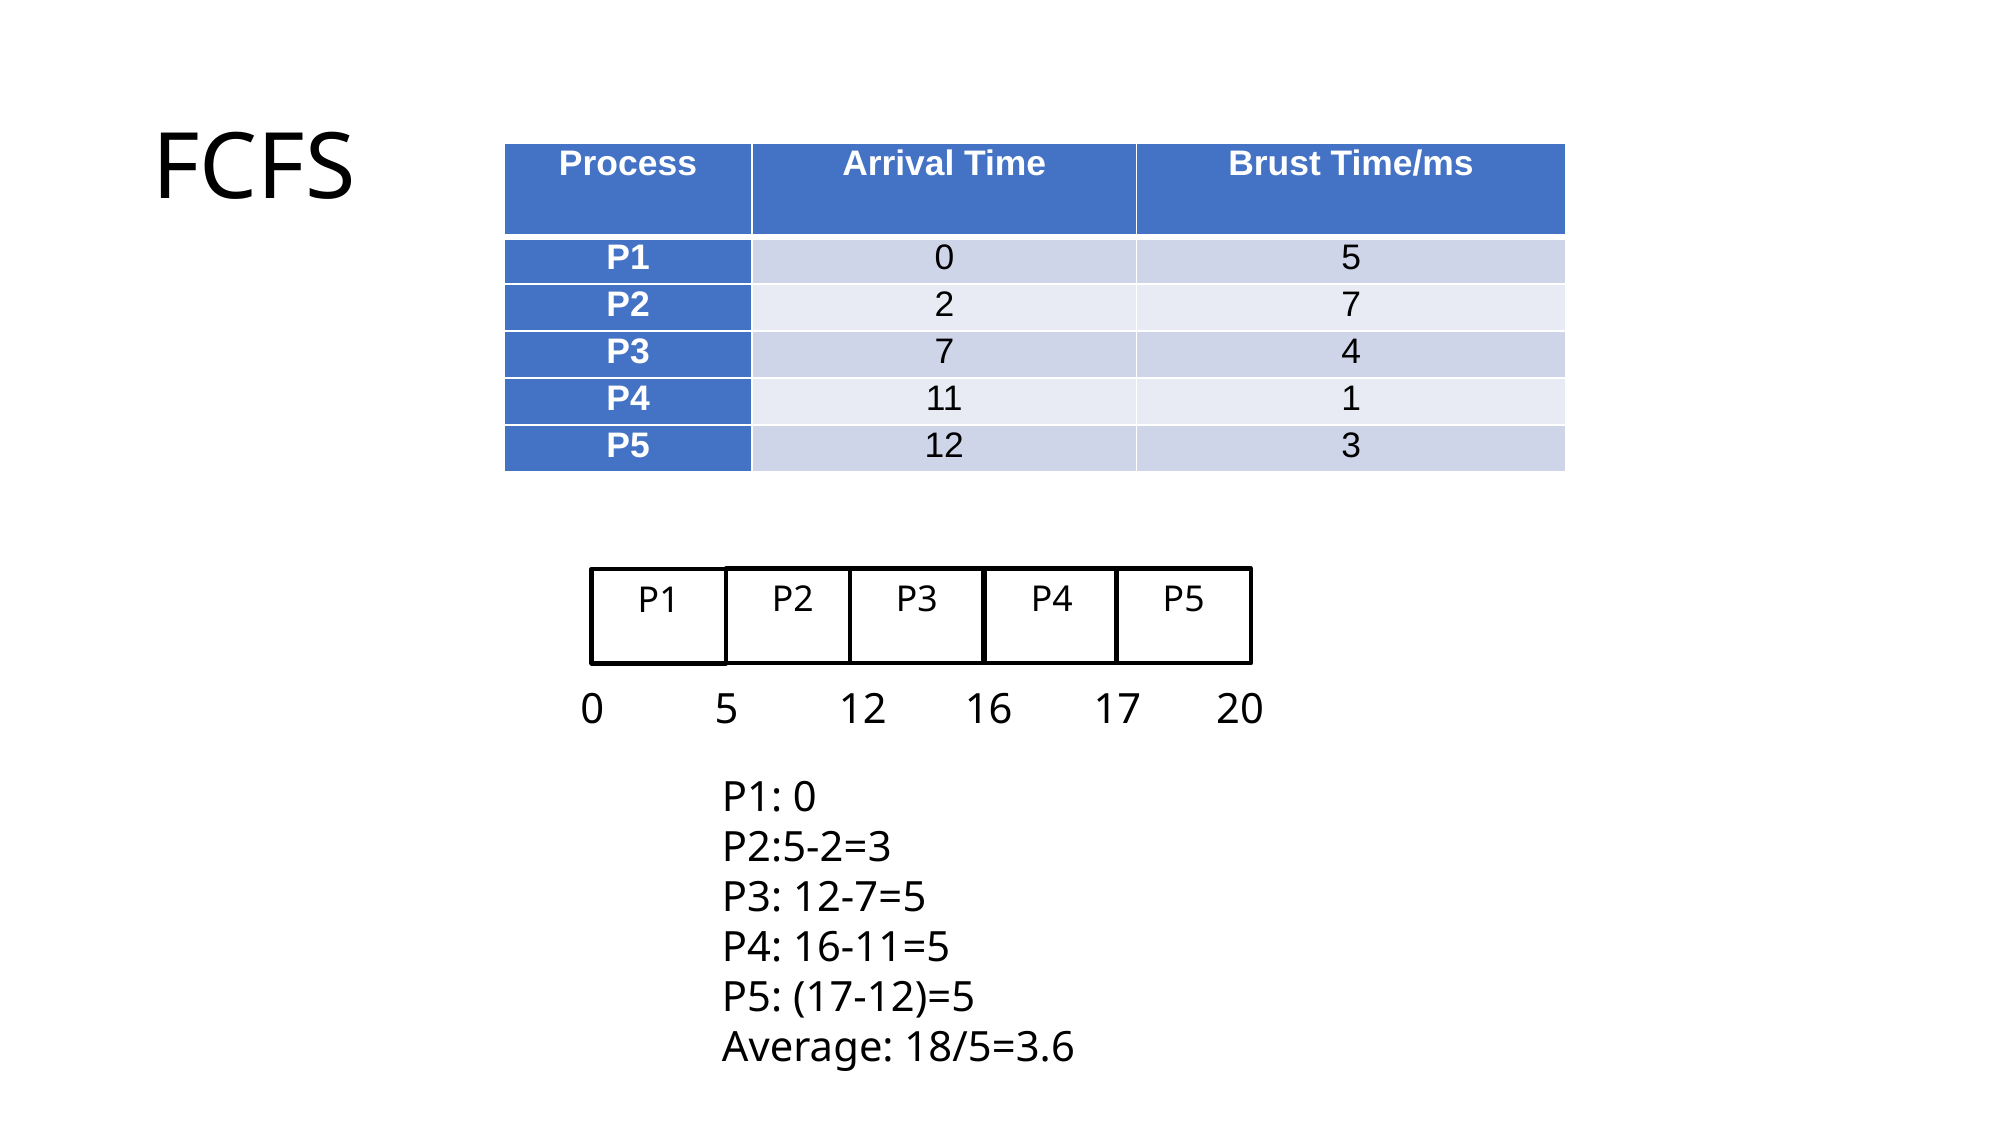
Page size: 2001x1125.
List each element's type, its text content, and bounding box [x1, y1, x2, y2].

text_box P1 [591, 568, 725, 664]
title FCFS [137, 59, 1863, 278]
table_cell 4 [1137, 332, 1565, 377]
text_box P4 [984, 568, 1116, 664]
table_cell 3 [1137, 426, 1565, 471]
table_header Brust Time/ms [1137, 144, 1565, 234]
text_box 20 [1201, 674, 1280, 740]
table_cell P3 [505, 332, 751, 377]
text_box 0 [565, 674, 620, 740]
table_cell P1 [505, 240, 751, 283]
text_box 12 [824, 674, 902, 740]
table_header Process [505, 144, 751, 234]
text_box P1: 0 P2:5-2=3 P3: 12-7=5 P4: 16-11=5 P5: (17-12)=5 Average: 18/5=3.6 [707, 761, 1091, 1077]
text_box P3 [849, 568, 984, 664]
table_cell 2 [753, 285, 1136, 330]
table_cell 5 [1137, 240, 1565, 283]
table_header Arrival Time [753, 144, 1136, 234]
text_box P2 [725, 568, 849, 664]
table_cell P2 [505, 285, 751, 330]
table_cell 7 [1137, 285, 1565, 330]
table_cell P4 [505, 379, 751, 424]
text_box P5 [1116, 568, 1251, 664]
table_cell 12 [753, 426, 1136, 471]
table_cell 0 [753, 240, 1136, 283]
table_cell 11 [753, 379, 1136, 424]
table_cell P5 [505, 426, 751, 471]
text_box 5 [699, 674, 754, 740]
table_cell 1 [1137, 379, 1565, 424]
table_cell 7 [753, 332, 1136, 377]
text_box 17 [1078, 674, 1157, 740]
text_box 16 [950, 674, 1028, 740]
